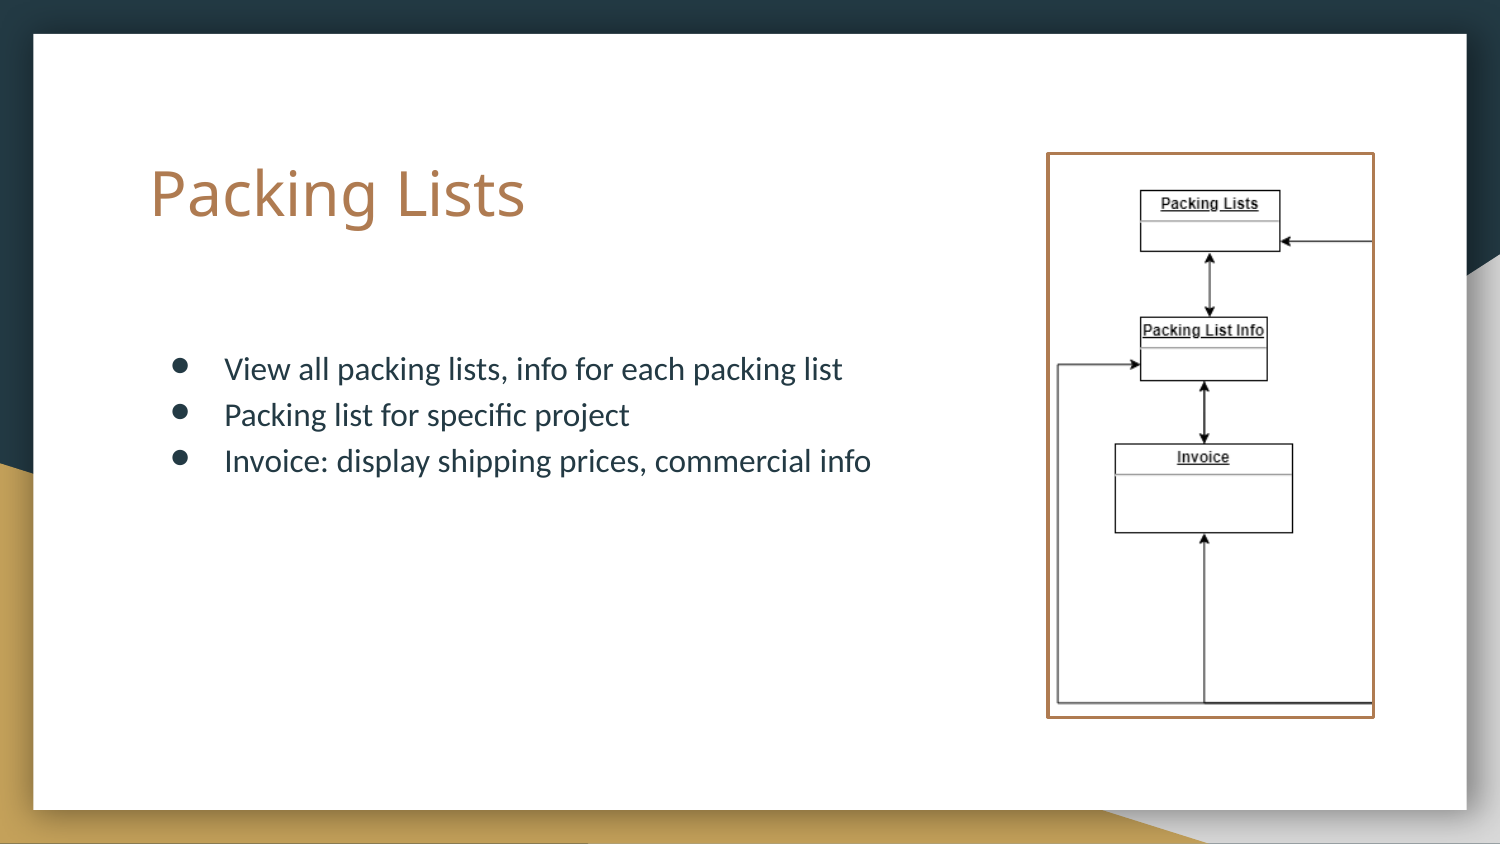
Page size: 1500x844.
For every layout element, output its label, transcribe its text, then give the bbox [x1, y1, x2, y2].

list View all packing lists, info for each packing list Packing list for specific project Invoice: display shipping prices, commercial info [134, 326, 1366, 729]
title Packing Lists [134, 138, 1366, 296]
picture [1049, 155, 1373, 716]
